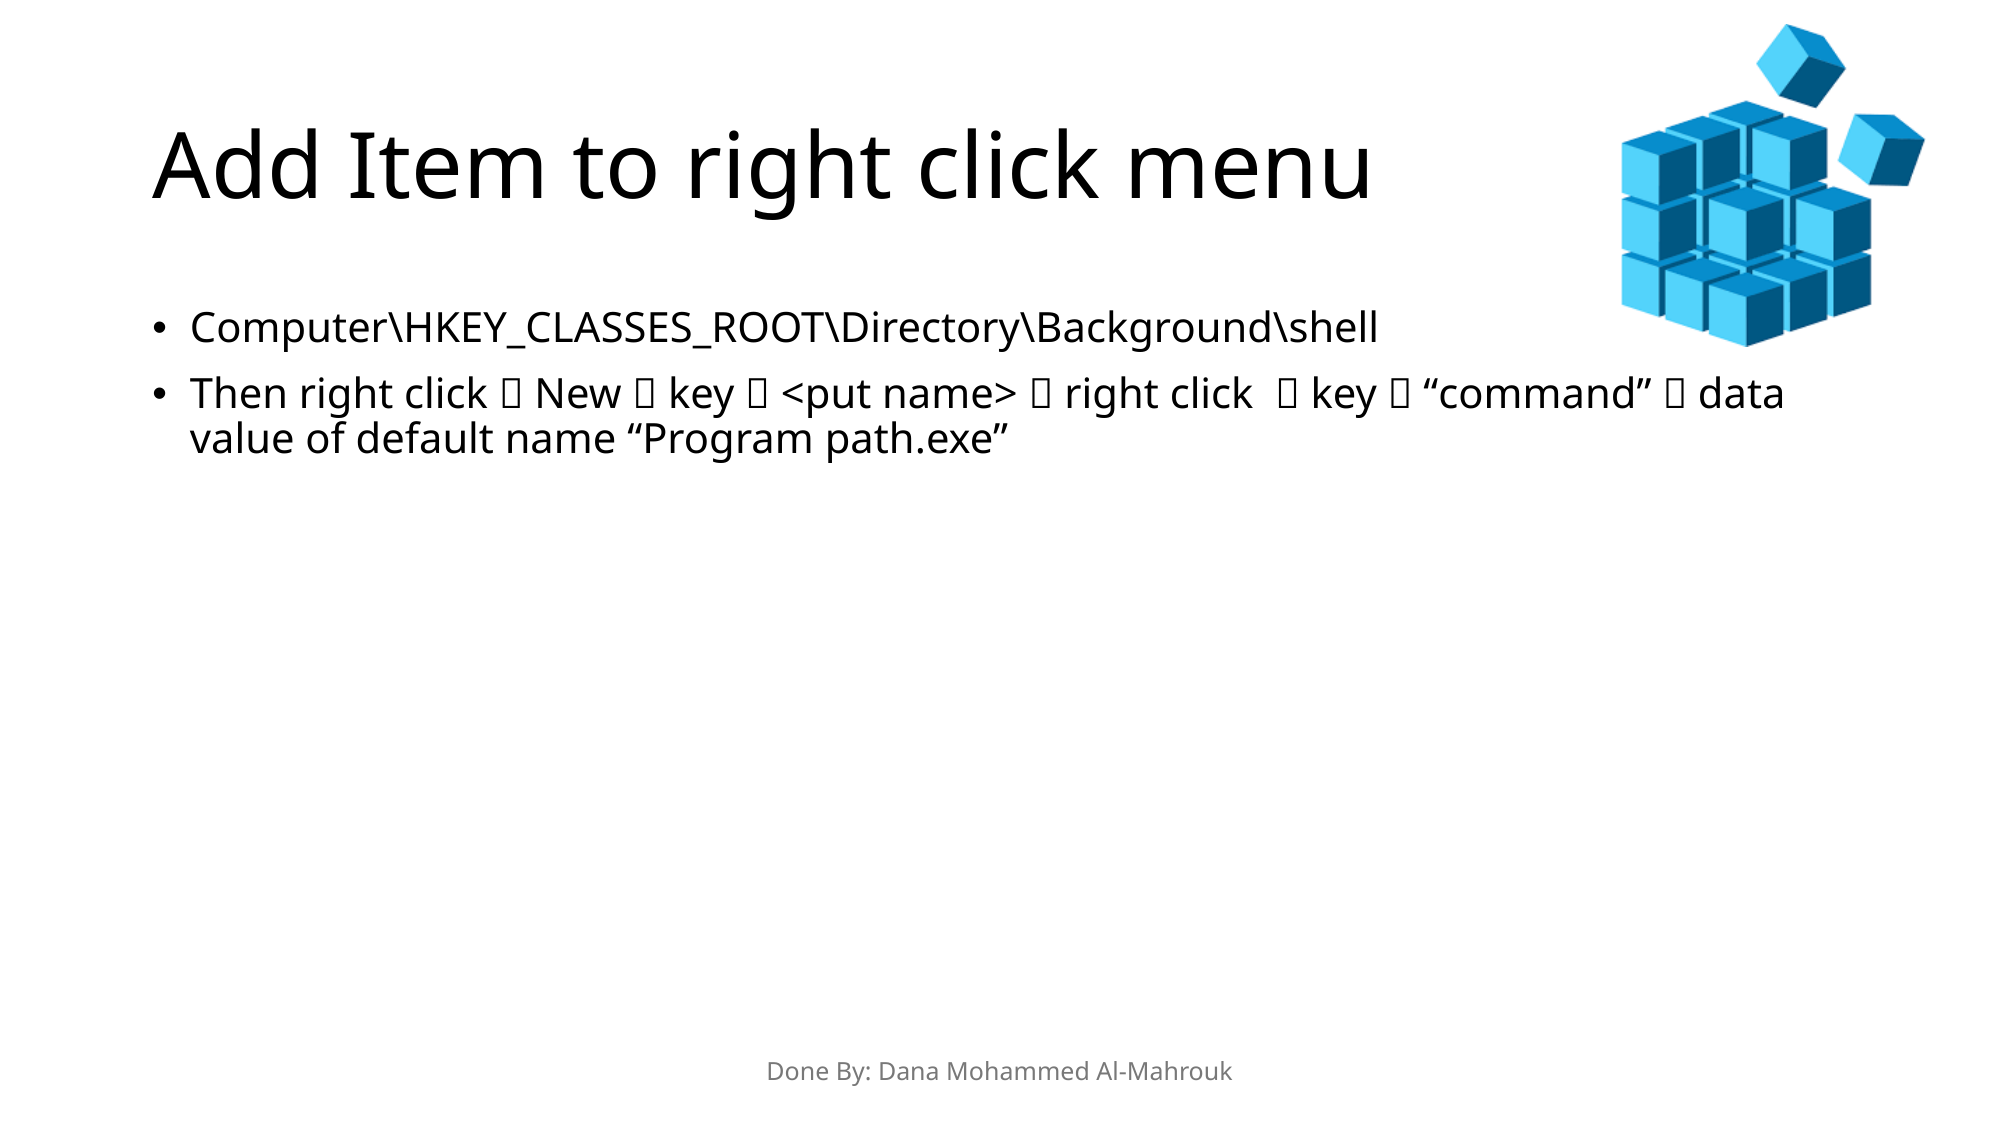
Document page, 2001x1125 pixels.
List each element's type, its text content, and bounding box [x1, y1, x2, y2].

footer Done By: Dana Mohammed Al-Mahrouk [662, 1042, 1338, 1103]
list Computer\HKEY_CLASSES_ROOT\Directory\Background\shell Then right click  New  key  <put name>  right click  key  “command”  data value of default name “Program path.exe” [137, 299, 1863, 1014]
title Add Item to right click menu [137, 59, 1621, 278]
picture [1621, 24, 1927, 348]
